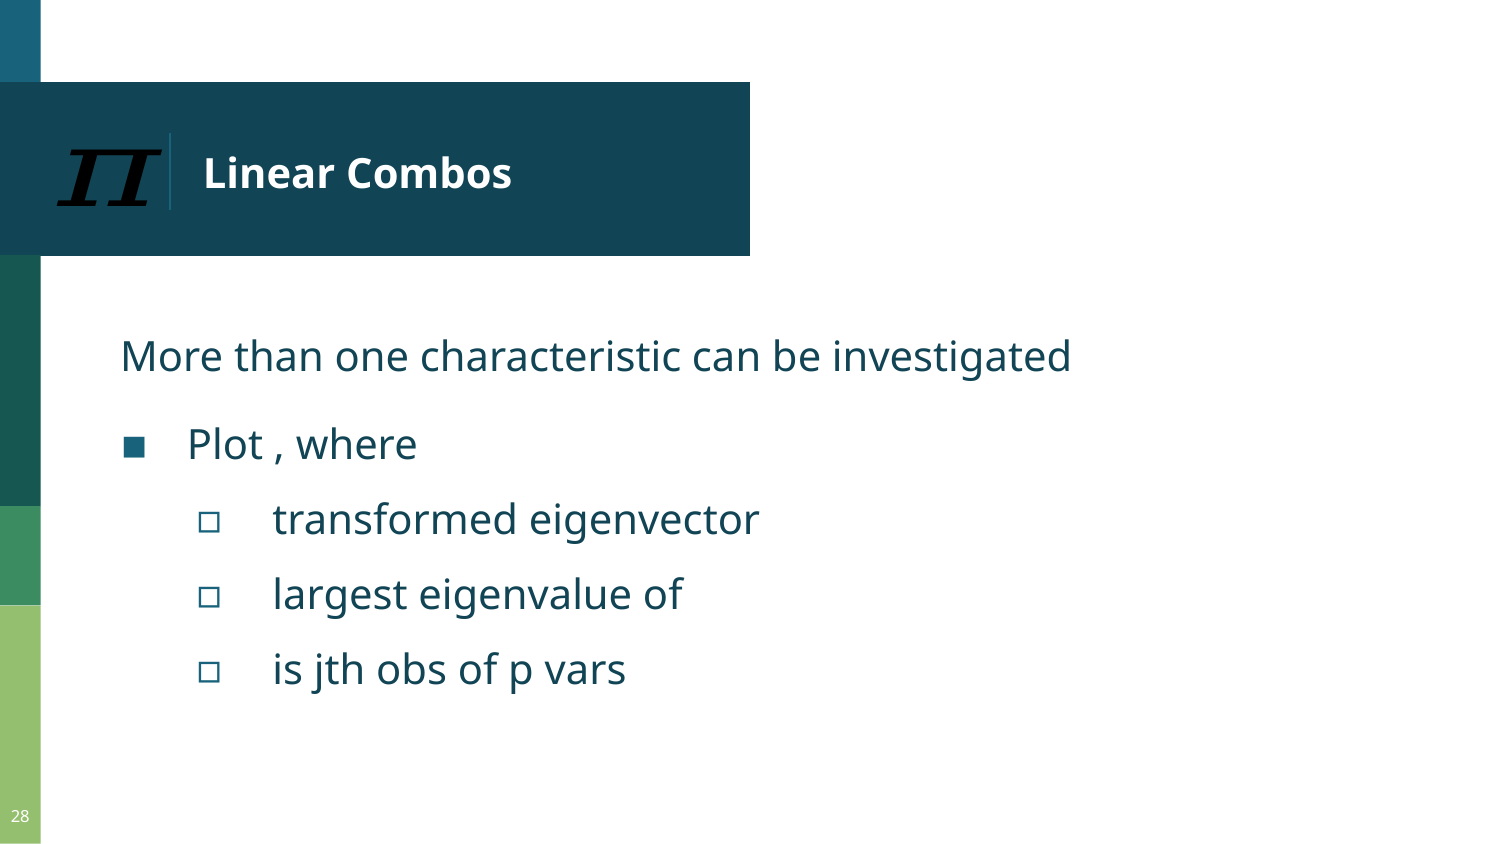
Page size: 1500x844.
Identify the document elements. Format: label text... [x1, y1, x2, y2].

title Linear Combos [187, 87, 715, 256]
slide_number 28 [0, 790, 49, 844]
